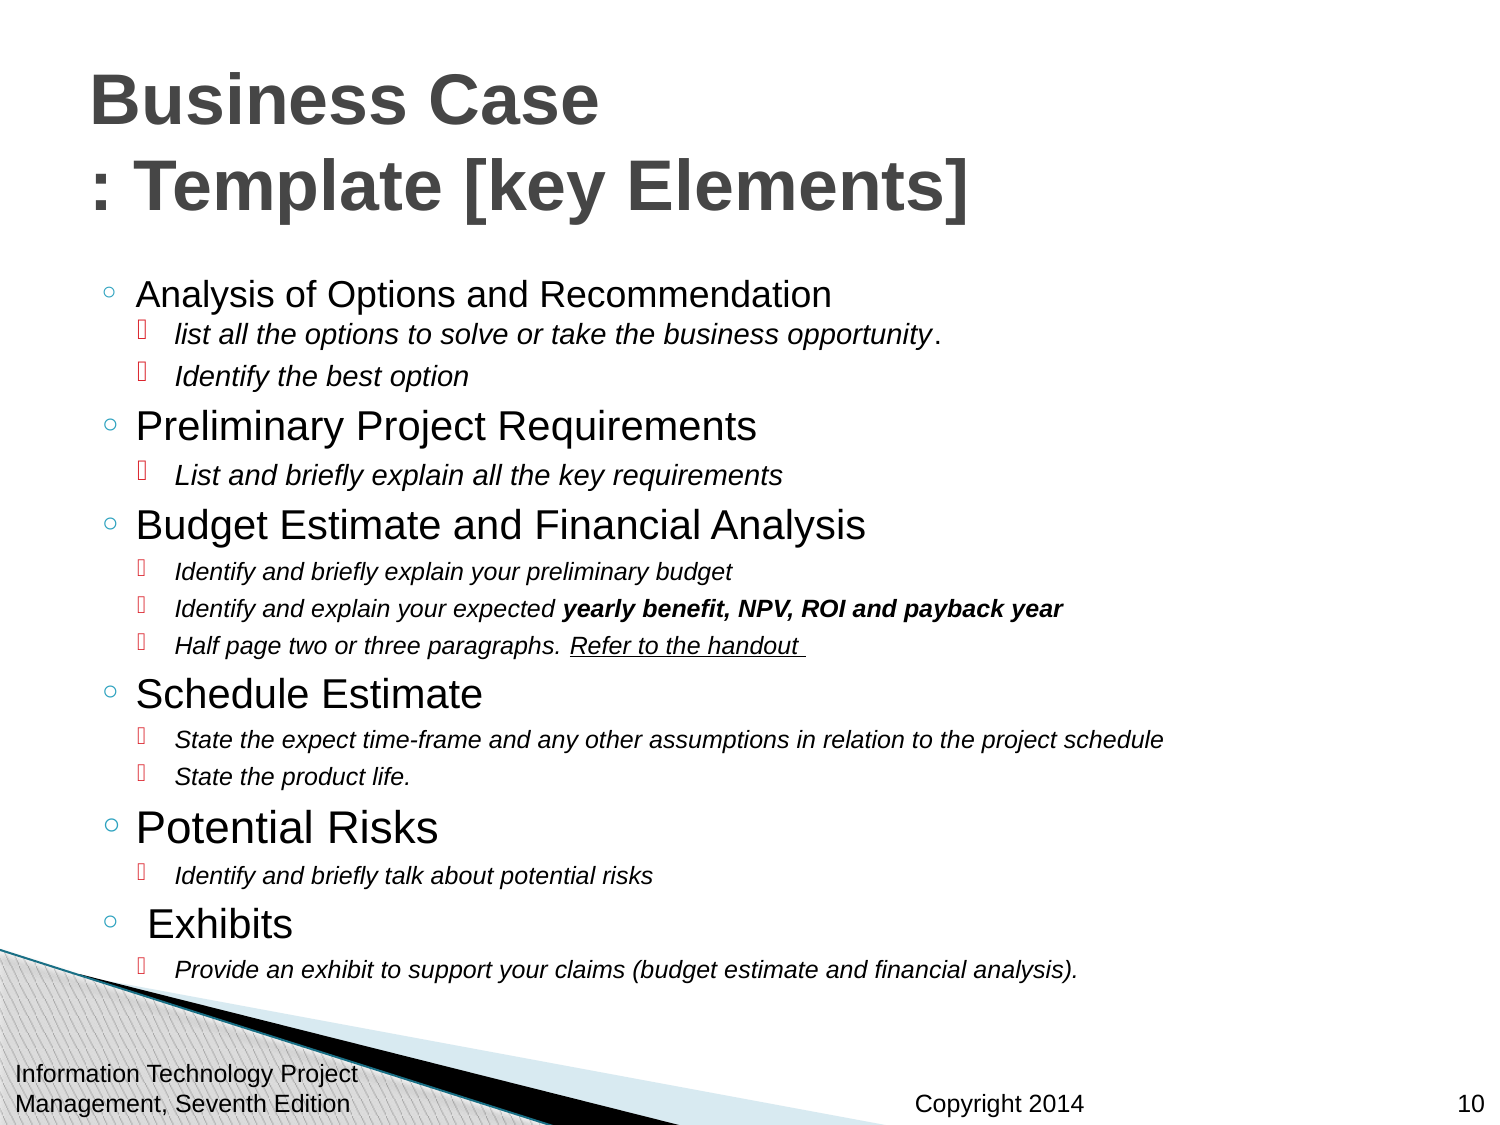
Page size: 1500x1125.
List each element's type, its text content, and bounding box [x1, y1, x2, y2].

list Analysis of Options and Recommendation list all the options to solve or take the business opportunity. Identify the best option Preliminary Project Requirements List and briefly explain all the key requirements Budget Estimate and Financial Analysis Identify and briefly explain your preliminary budget Identify and explain your expected yearly benefit, NPV, ROI and payback year Half page two or three paragraphs. Refer to the handout Schedule Estimate State the expect time-frame and any other assumptions in relation to the project schedule State the product life. Potential Risks Identify and briefly talk about potential risks Exhibits Provide an exhibit to support your claims (budget estimate and financial analysis). [18, 262, 1488, 1066]
footer Information Technology Project Management, Seventh Edition [0, 1065, 388, 1125]
title Business Case : Template [key Elements] [75, 45, 1425, 233]
slide_number 10 [1408, 1065, 1500, 1125]
